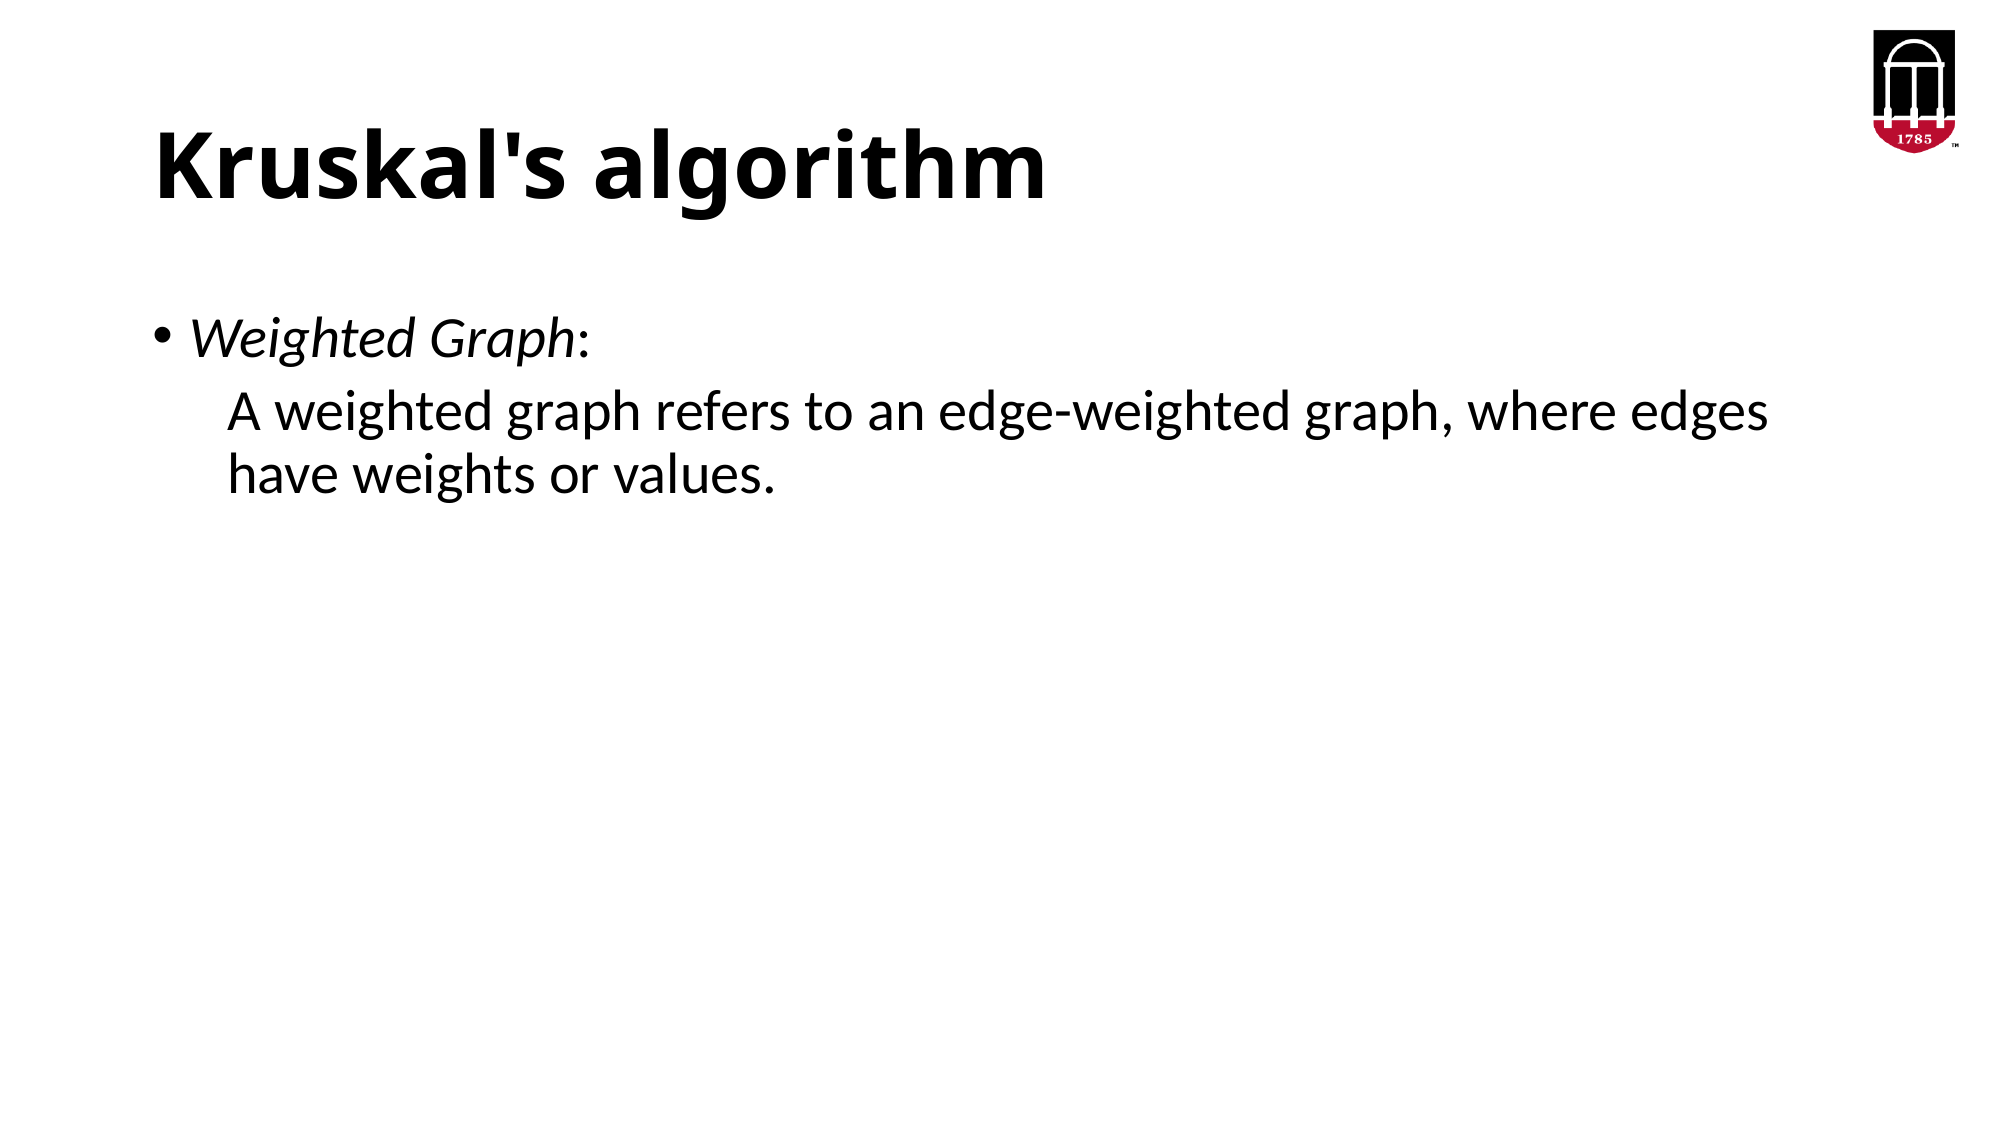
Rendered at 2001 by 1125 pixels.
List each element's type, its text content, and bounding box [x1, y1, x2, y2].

title Kruskal's algorithm [137, 59, 1863, 278]
picture [1867, 25, 1961, 157]
list Weighted Graph: A weighted graph refers to an edge-weighted graph, where edges have weights or values. [137, 299, 1863, 1014]
